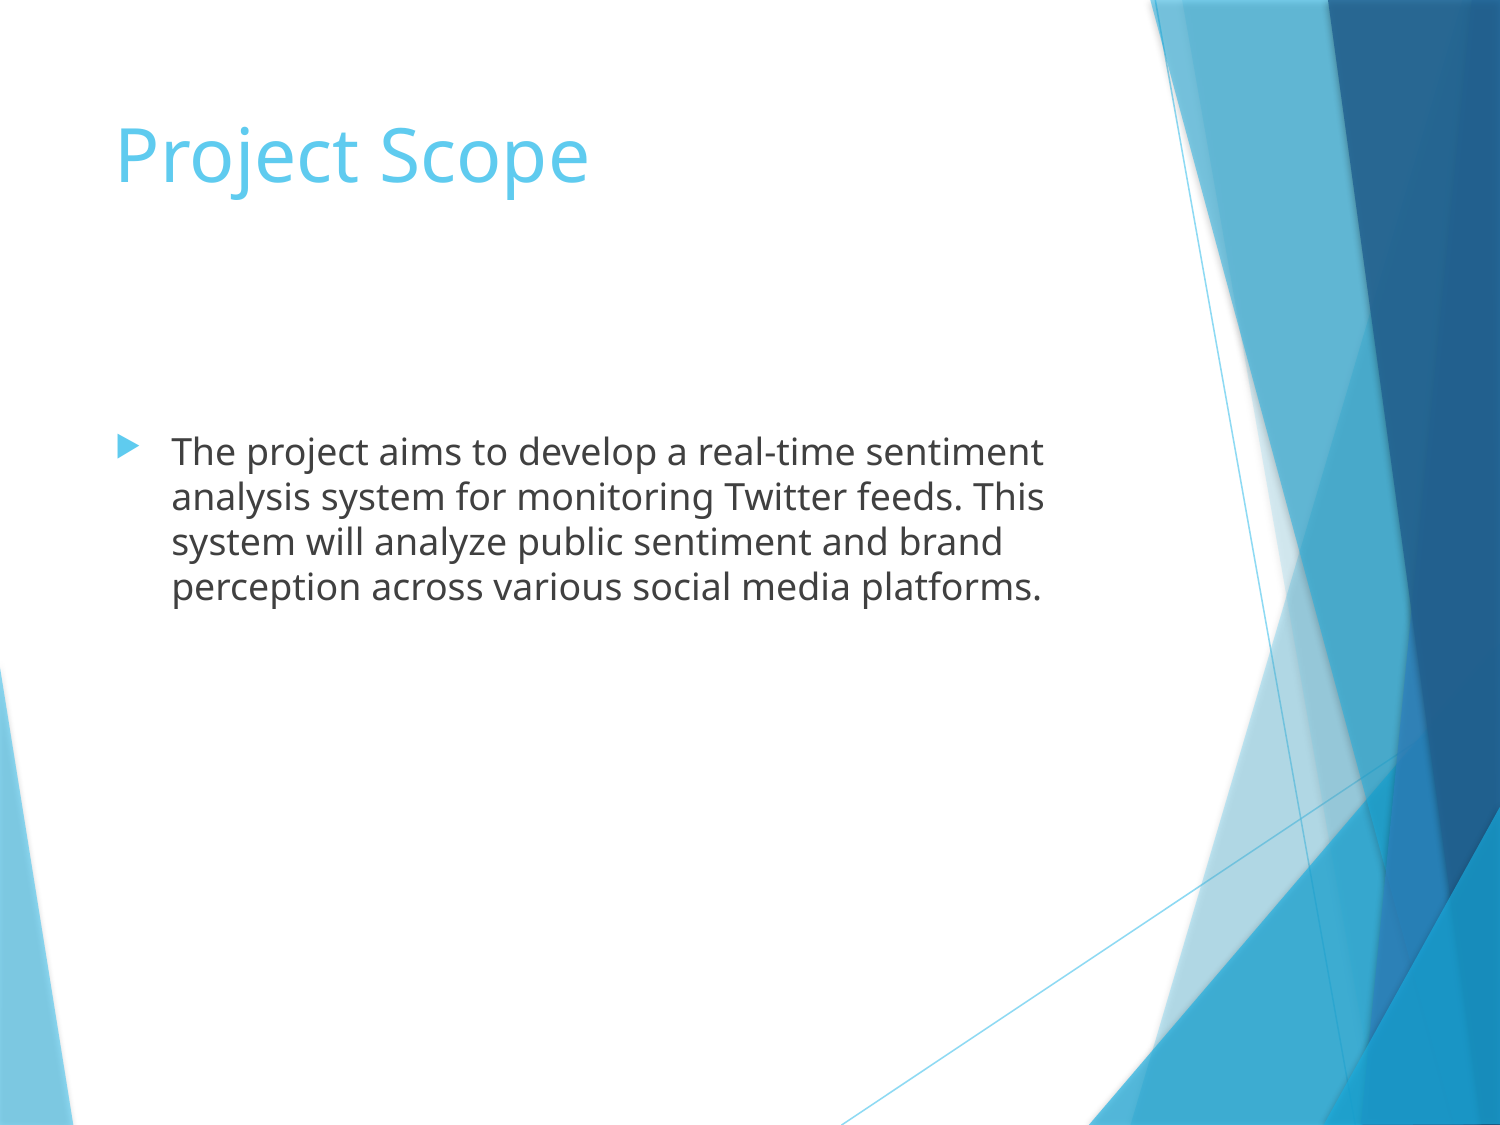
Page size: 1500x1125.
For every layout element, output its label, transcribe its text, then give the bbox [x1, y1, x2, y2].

title Project Scope [99, 99, 1142, 317]
list The project aims to develop a real-time sentiment analysis system for monitoring Twitter feeds. This system will analyze public sentiment and brand perception across various social media platforms. [99, 354, 1142, 992]
